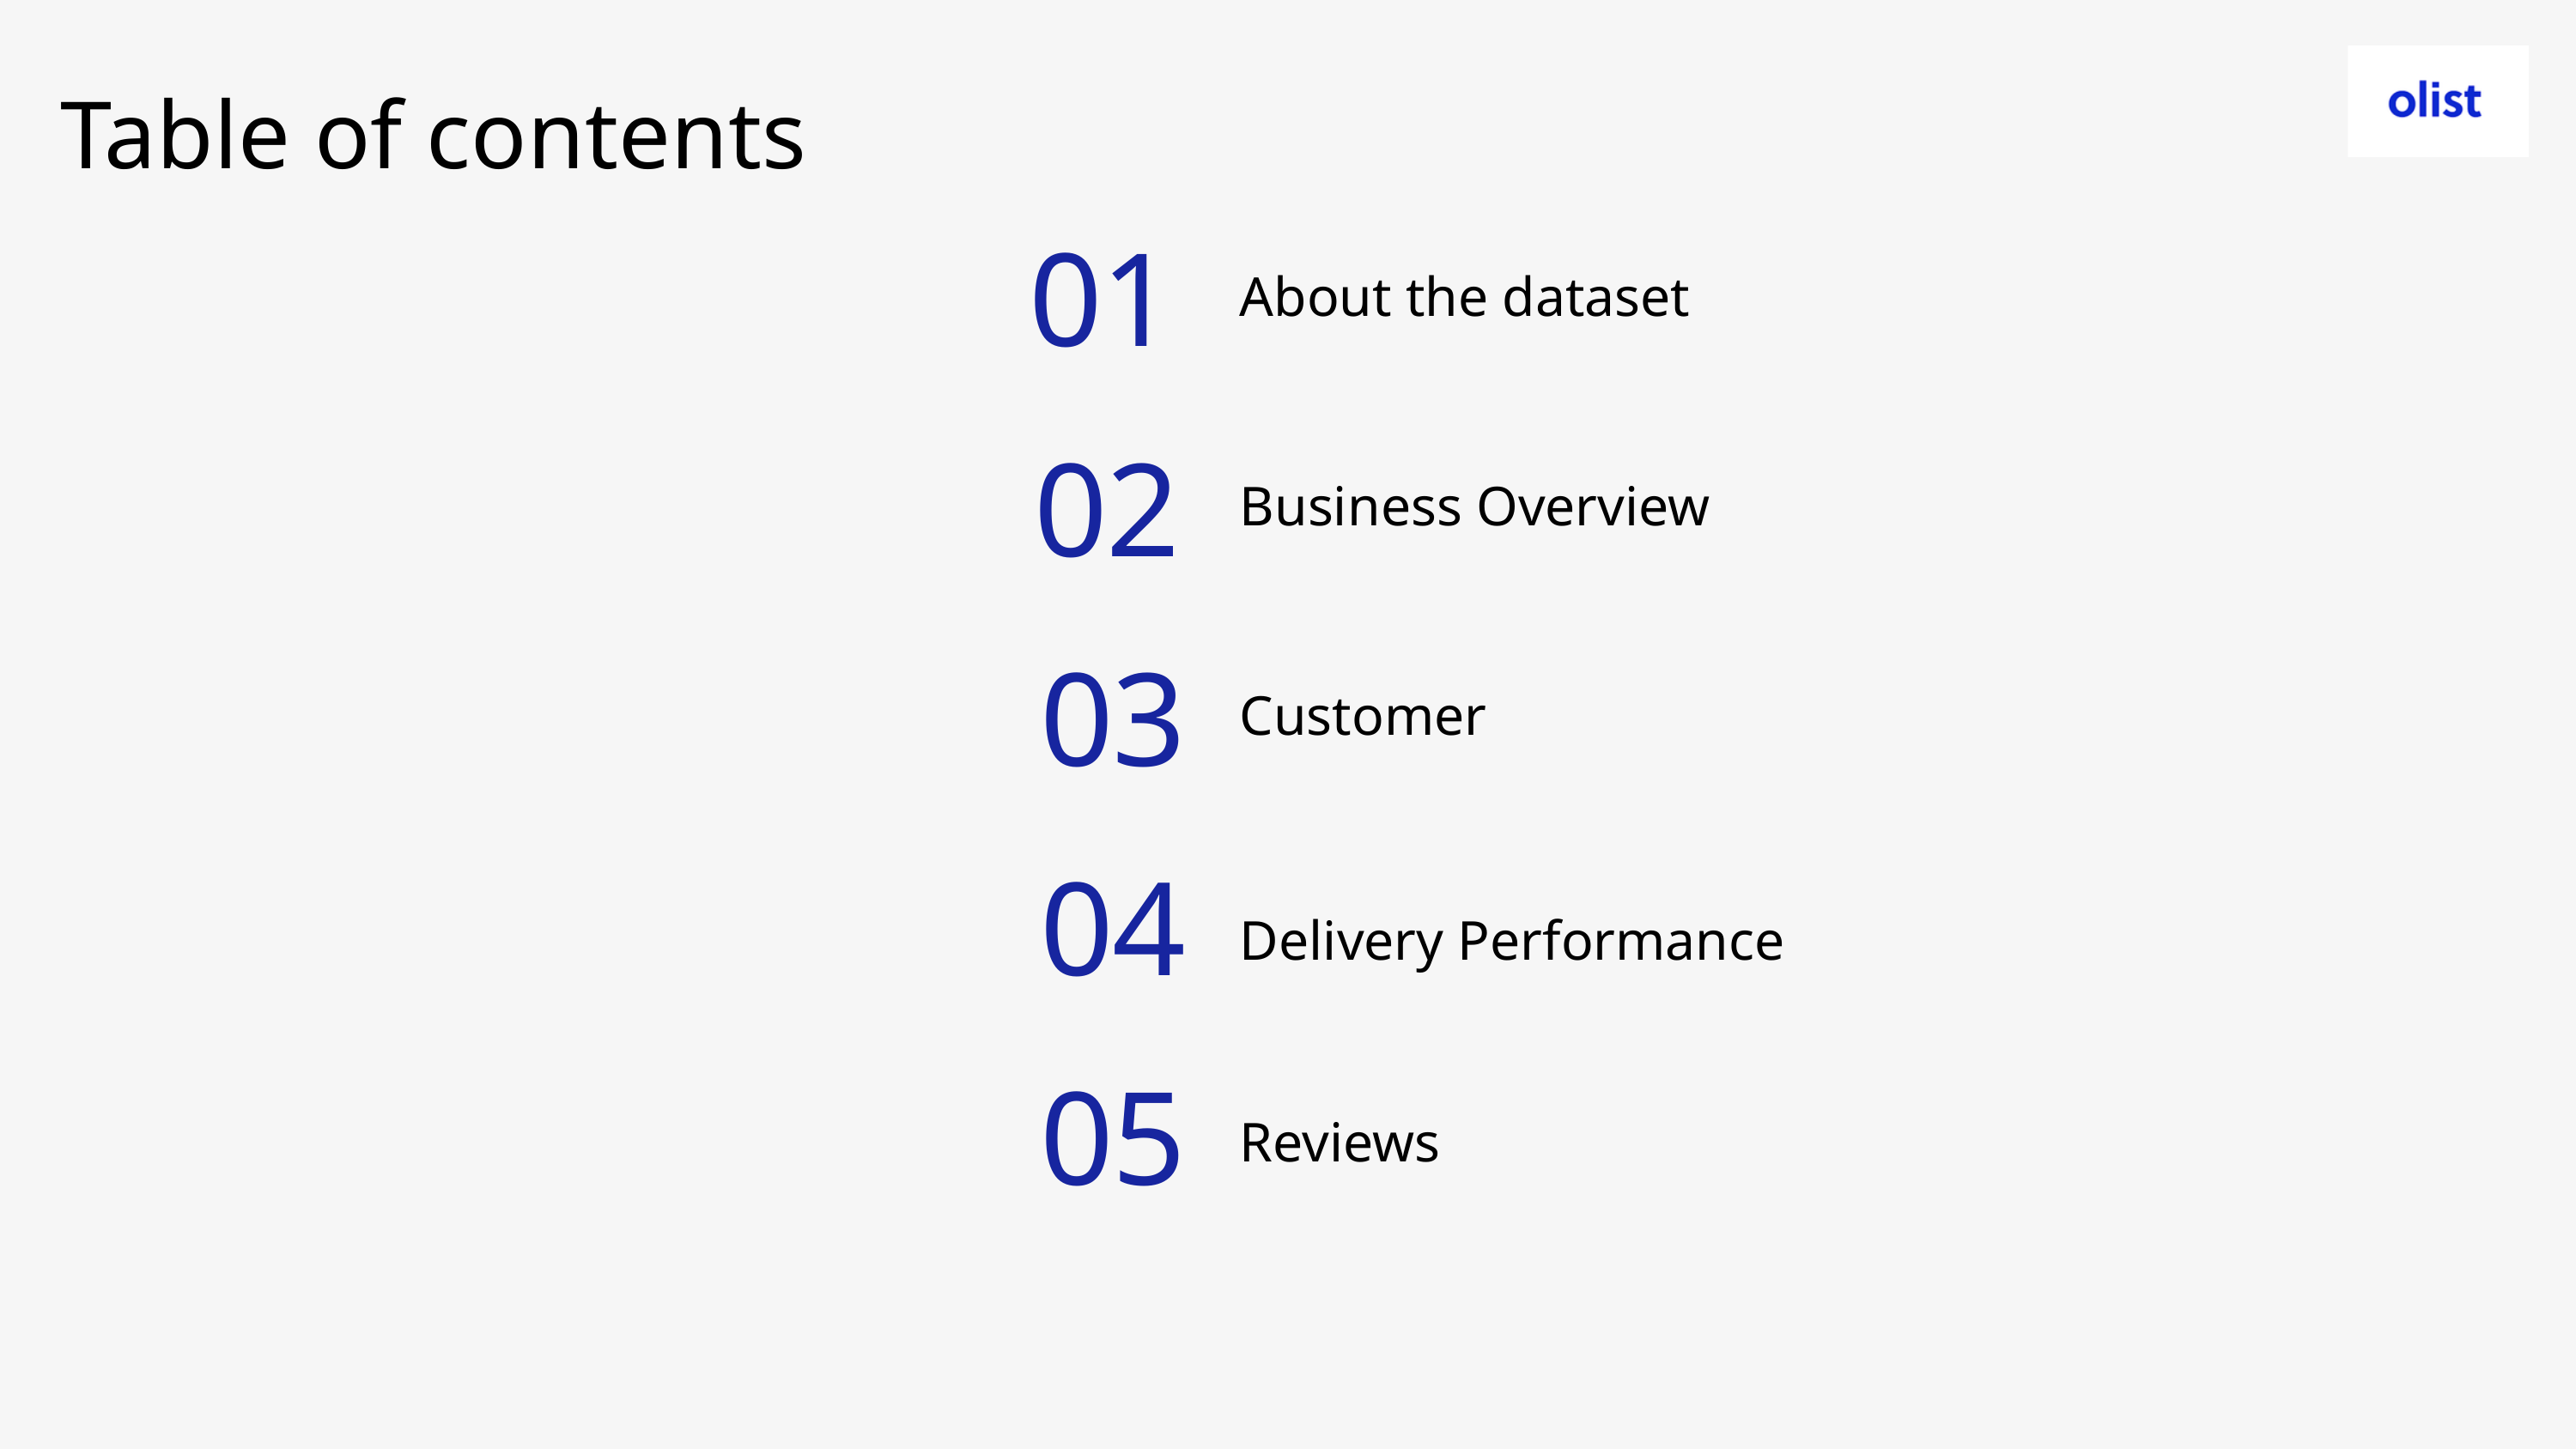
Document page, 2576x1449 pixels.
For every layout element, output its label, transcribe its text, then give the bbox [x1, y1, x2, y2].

text_box Customer [1239, 670, 2223, 746]
text_box 01 [1027, 204, 1177, 373]
text_box Reviews [1239, 1096, 2223, 1173]
text_box Delivery Performance [1239, 894, 2223, 972]
text_box 03 [1038, 624, 1188, 792]
text_box [2348, 45, 2530, 157]
text_box 05 [1038, 1043, 1188, 1211]
text_box About the dataset [1239, 250, 2223, 327]
text_box Business Overview [1239, 460, 2223, 537]
text_box 04 [1038, 834, 1188, 1002]
text_box Table of contents [60, 70, 935, 187]
text_box 02 [1027, 415, 1188, 583]
